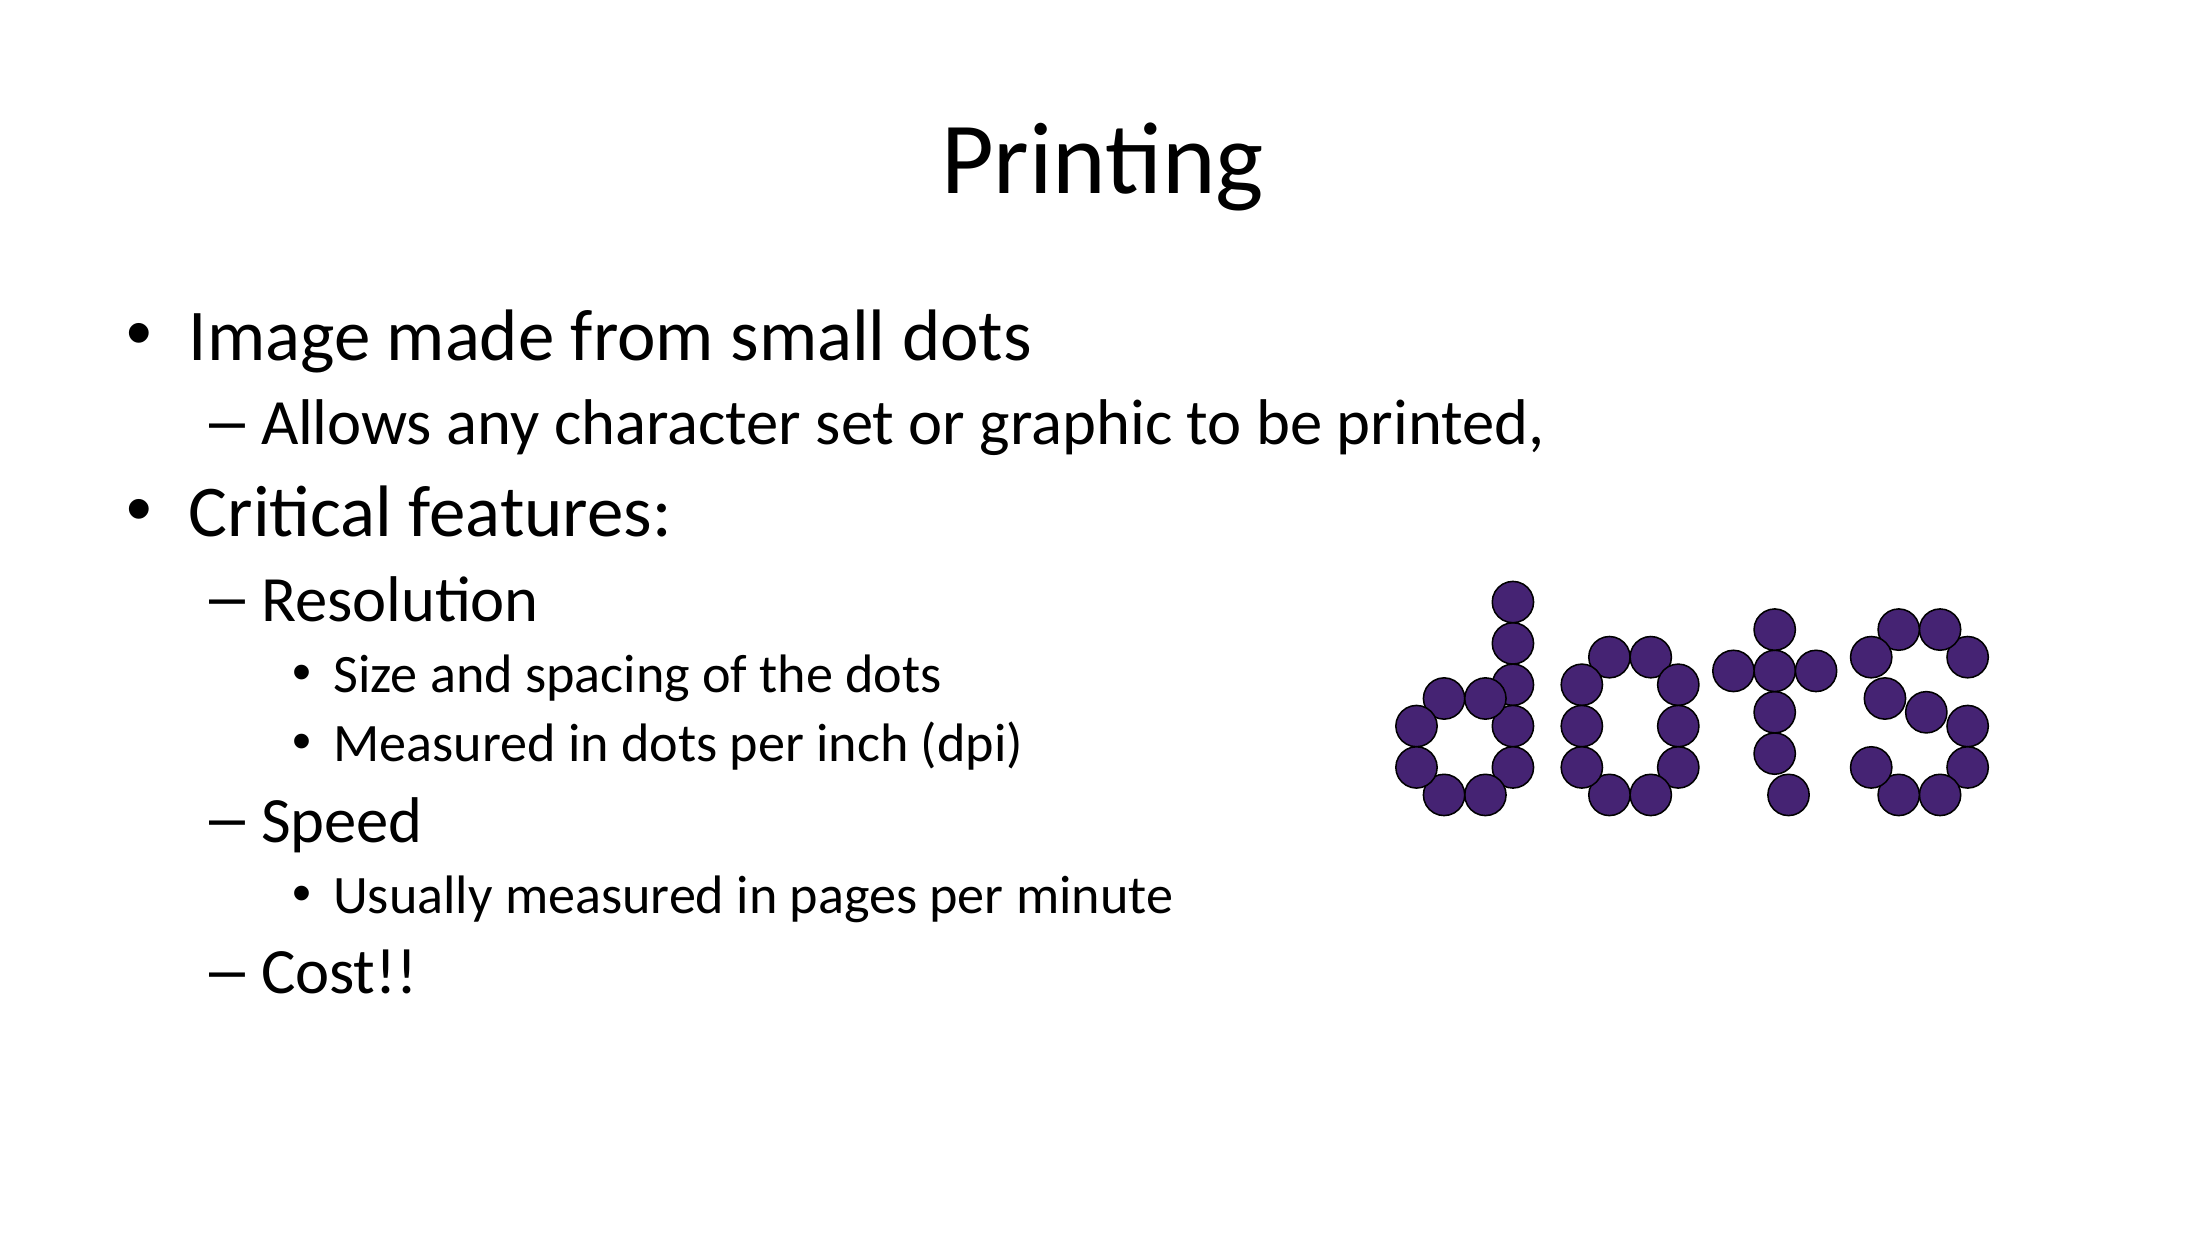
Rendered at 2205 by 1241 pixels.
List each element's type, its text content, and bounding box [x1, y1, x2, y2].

title Printing [110, 49, 2095, 257]
list Image made from small dots Allows any character set or graphic to be printed, Critical features: Resolution Size and spacing of the dots Measured in dots per inch (dpi) Speed Usually measured in pages per minute Cost!! [110, 289, 2095, 1108]
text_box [1395, 581, 1989, 816]
